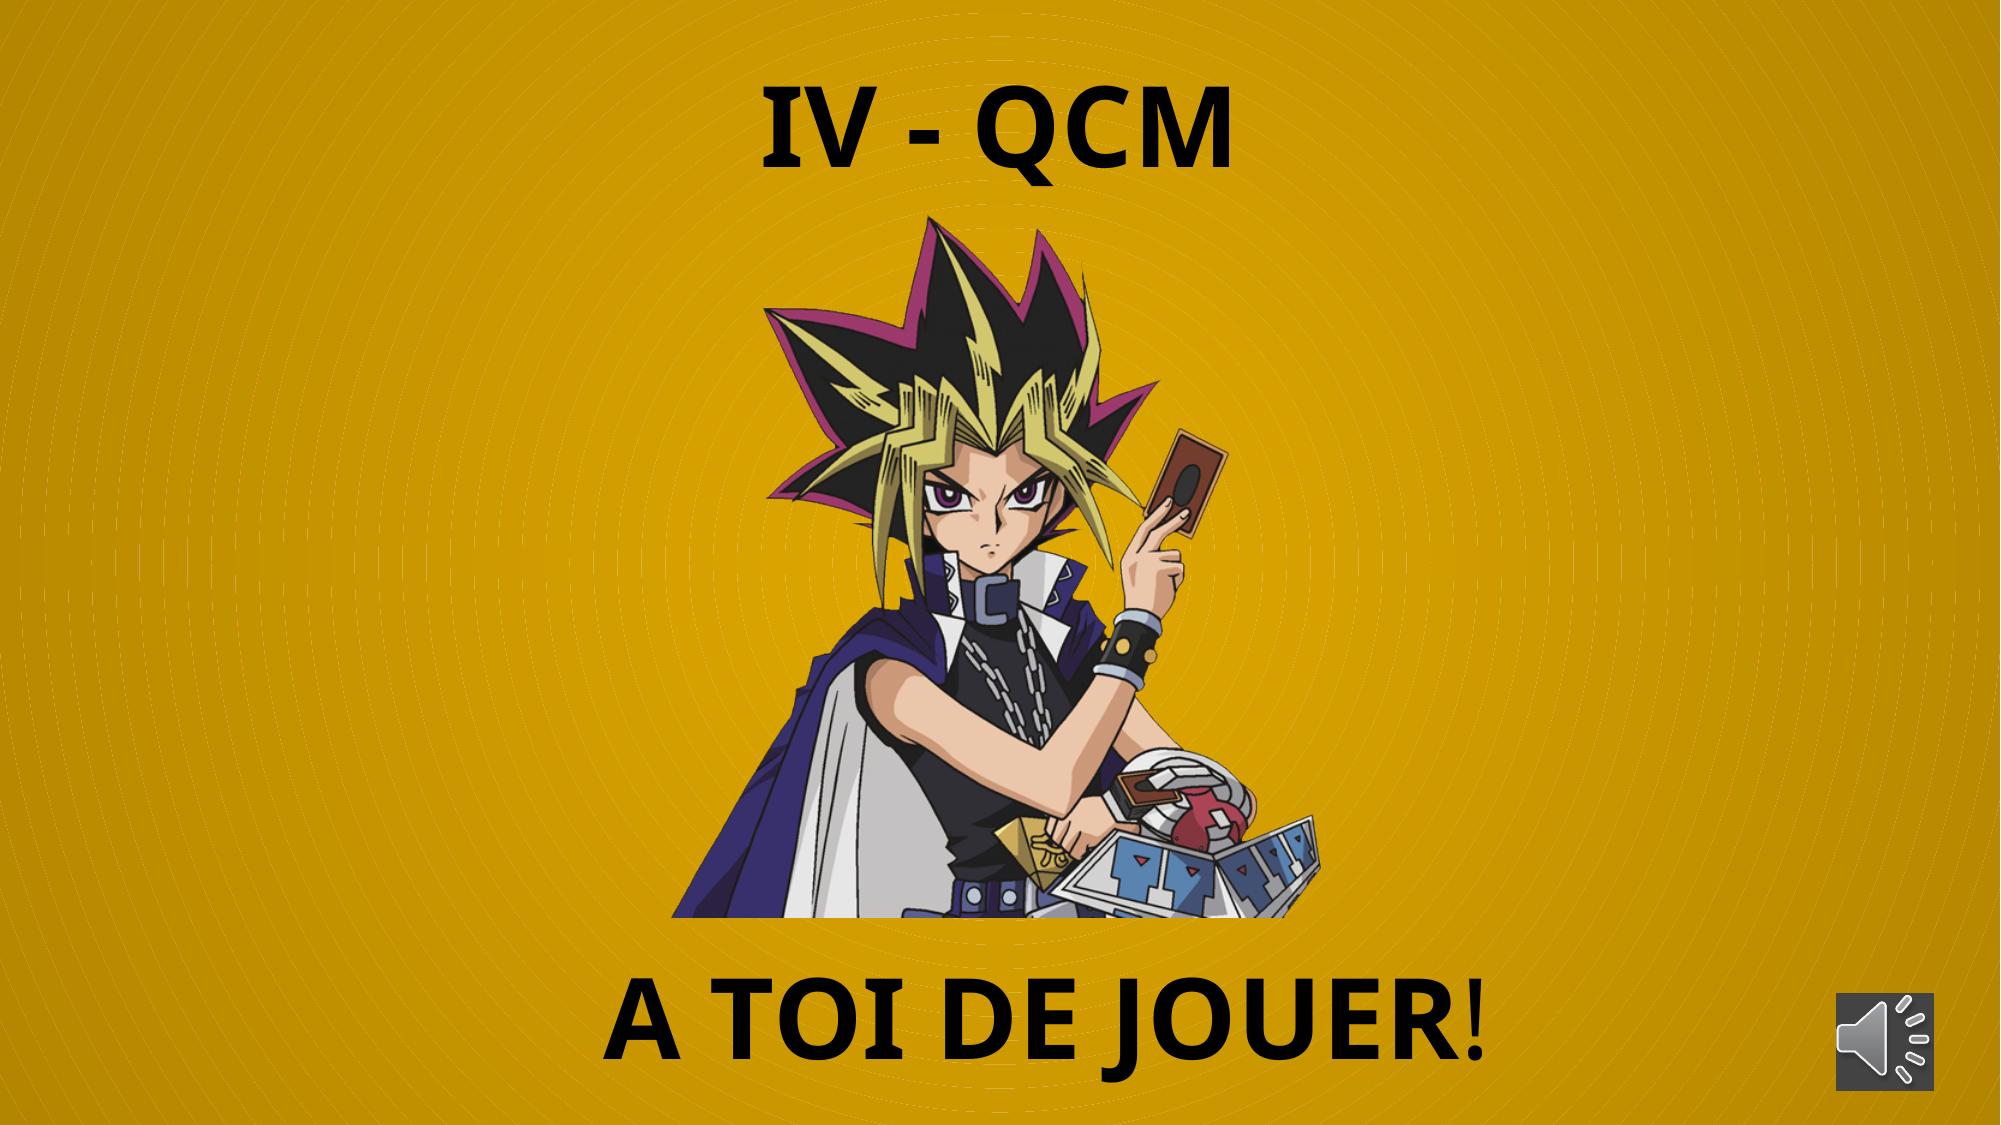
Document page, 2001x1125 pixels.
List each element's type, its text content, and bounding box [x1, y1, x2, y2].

text_box A TOI DE JOUER! [588, 939, 1506, 1090]
picture [663, 207, 1337, 918]
picture [1835, 991, 1936, 1092]
title IV - QCM [137, 22, 1863, 240]
